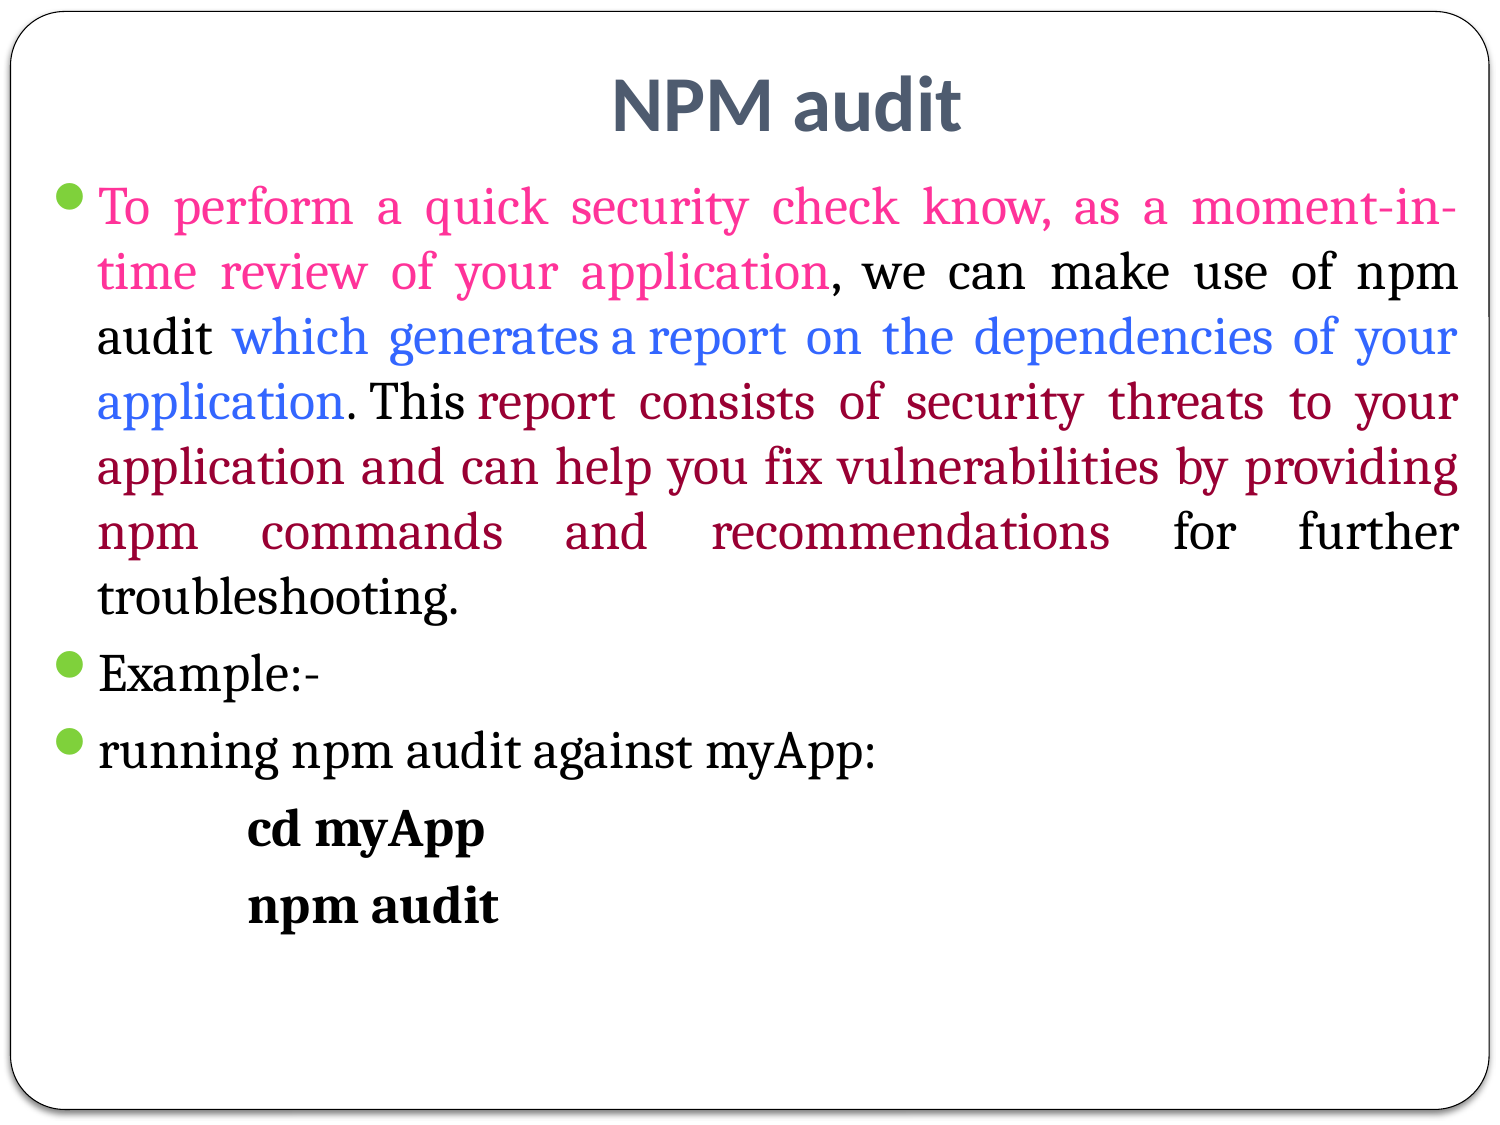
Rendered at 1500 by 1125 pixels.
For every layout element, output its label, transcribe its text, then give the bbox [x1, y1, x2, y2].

title NPM audit [150, 45, 1425, 162]
list To perform a quick security check know, as a moment-in-time review of your application, we can make use of npm audit which generates a report on the dependencies of your application. This report consists of security threats to your application and can help you fix vulnerabilities by providing npm commands and recommendations for further troubleshooting. Example:- running npm audit against myApp: cd myApp npm audit [37, 162, 1475, 1088]
